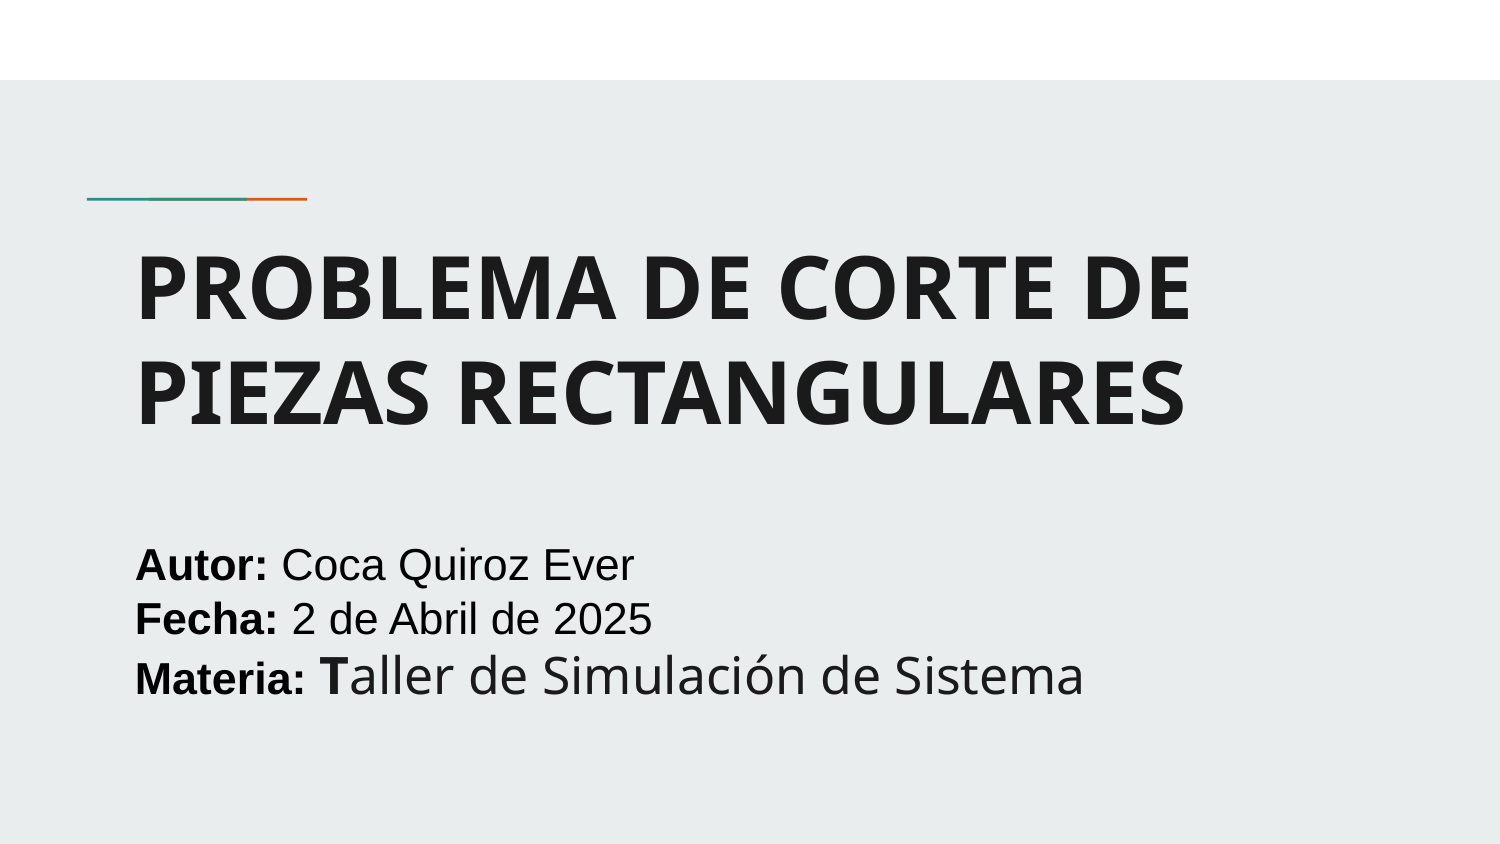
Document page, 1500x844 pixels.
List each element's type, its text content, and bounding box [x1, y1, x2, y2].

subtitle Autor: Coca Quiroz Ever Fecha: 2 de Abril de 2025 Materia: Taller de Simulación de Sistema [119, 520, 1381, 720]
title PROBLEMA DE CORTE DE PIEZAS RECTANGULARES [119, 216, 1381, 490]
